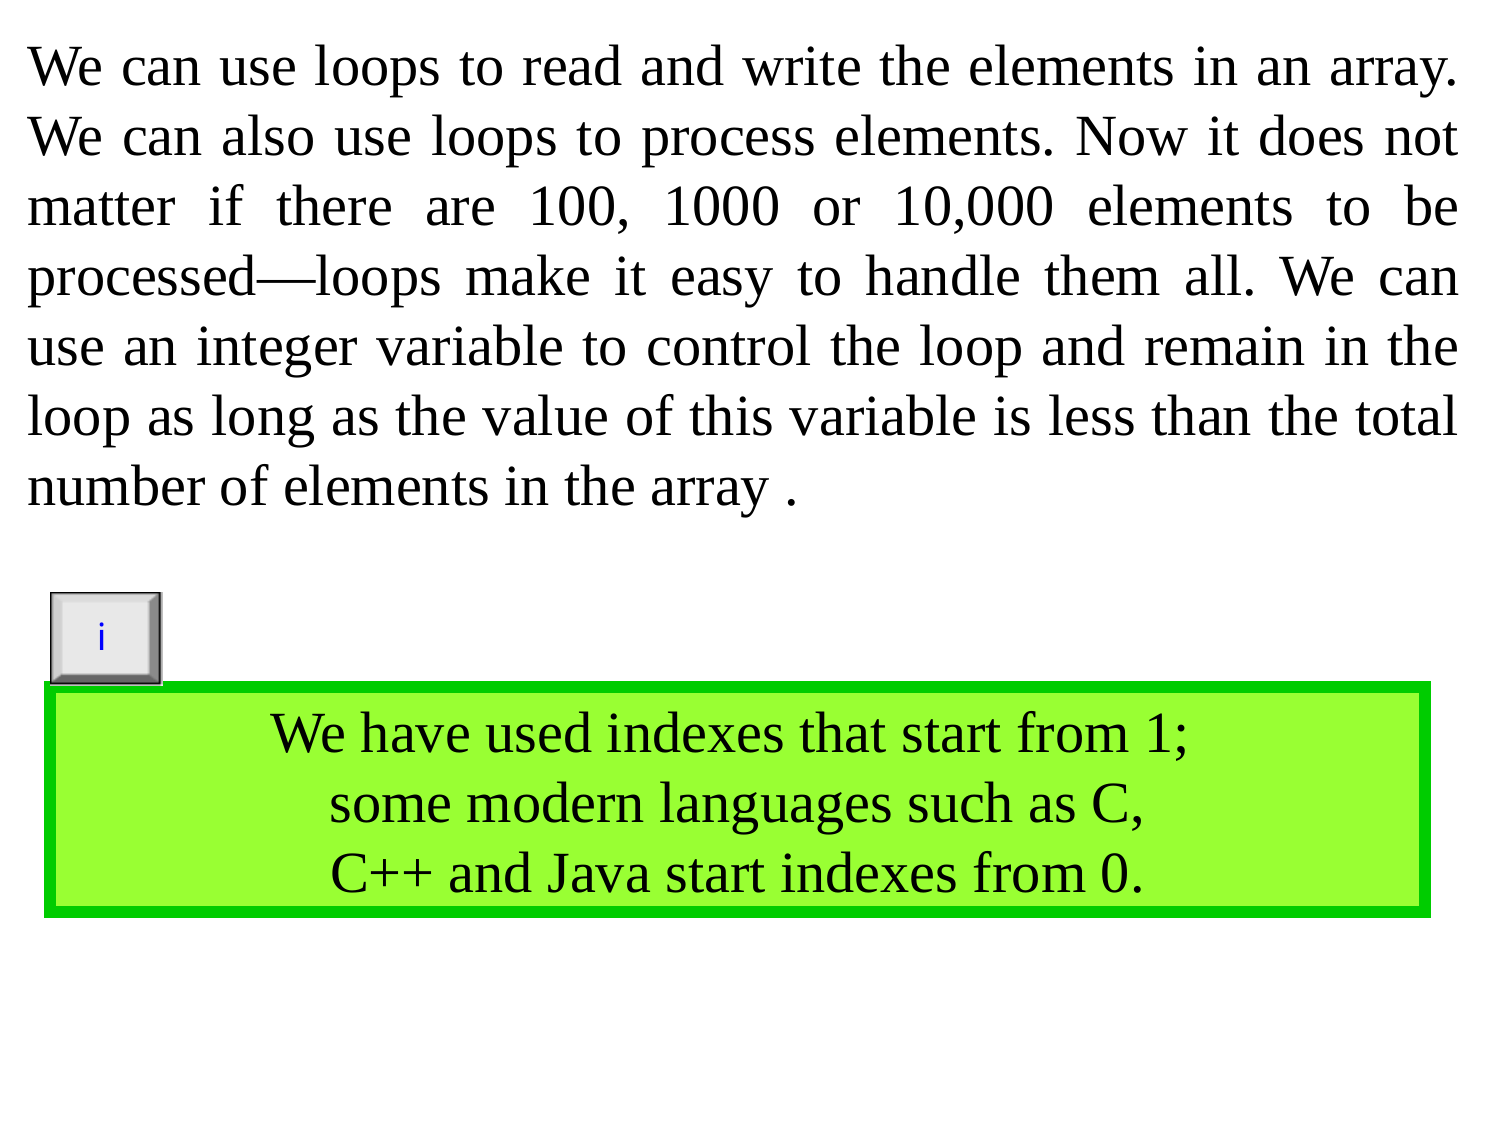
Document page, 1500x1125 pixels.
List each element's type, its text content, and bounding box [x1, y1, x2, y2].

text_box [49, 584, 163, 686]
text_box We have used indexes that start from 1; some modern languages such as C, C++ and Java start indexes from 0. [50, 687, 1425, 912]
text_box We can use loops to read and write the elements in an array. We can also use loops to process elements. Now it does not matter if there are 100, 1000 or 10,000 elements to be processed—loops make it easy to handle them all. We can use an integer variable to control the loop and remain in the loop as long as the value of this variable is less than the total number of elements in the array . [12, 19, 1475, 525]
